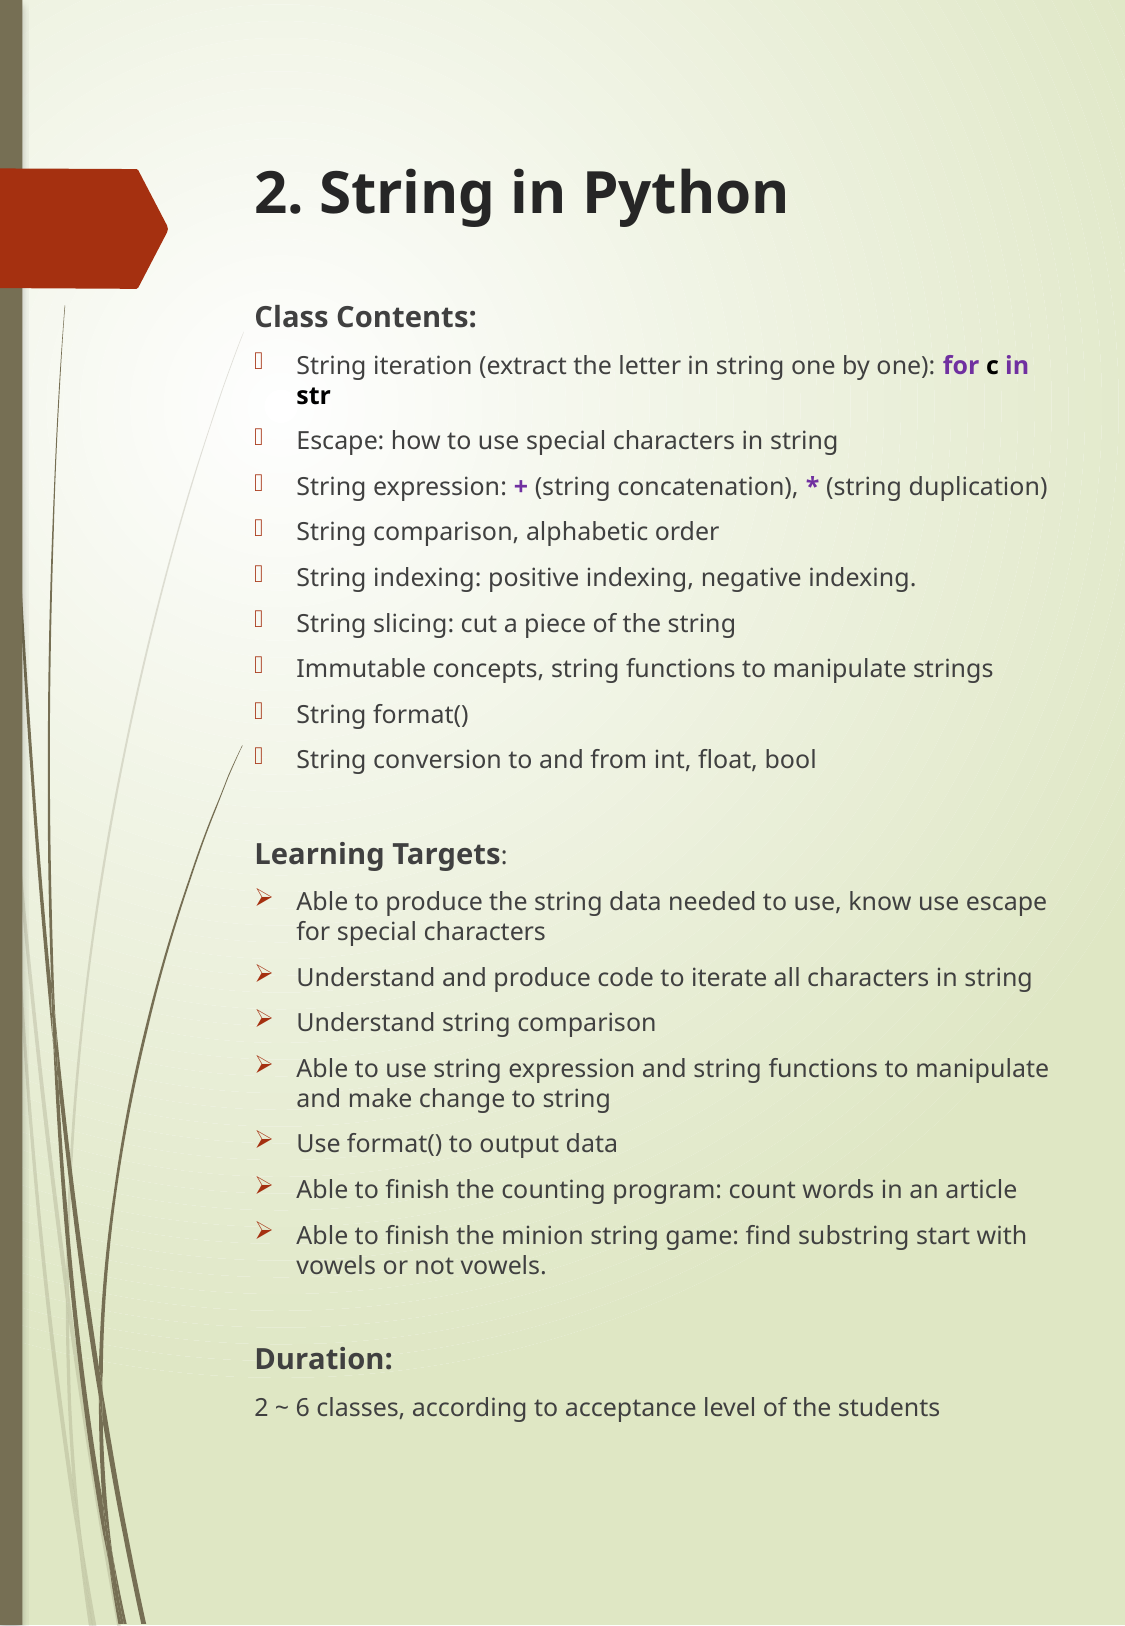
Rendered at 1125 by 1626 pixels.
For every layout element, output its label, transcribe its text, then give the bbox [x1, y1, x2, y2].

list Class Contents: String iteration (extract the letter in string one by one): for c in str Escape: how to use special characters in string String expression: + (string concatenation), * (string duplication) String comparison, alphabetic order String indexing: positive indexing, negative indexing. String slicing: cut a piece of the string Immutable concepts, string functions to manipulate strings String format() String conversion to and from int, float, bool Learning Targets: Able to produce the string data needed to use, know use escape for special characters Understand and produce code to iterate all characters in string Understand string comparison Able to use string expression and string functions to manipulate and make change to string Use format() to output data Able to finish the counting program: count words in an article Able to finish the minion string game: find substring start with vowels or not vowels. Duration: 2 ~ 6 classes, according to acceptance level of the students [239, 290, 1073, 1548]
title 2. String in Python [239, 147, 1050, 282]
